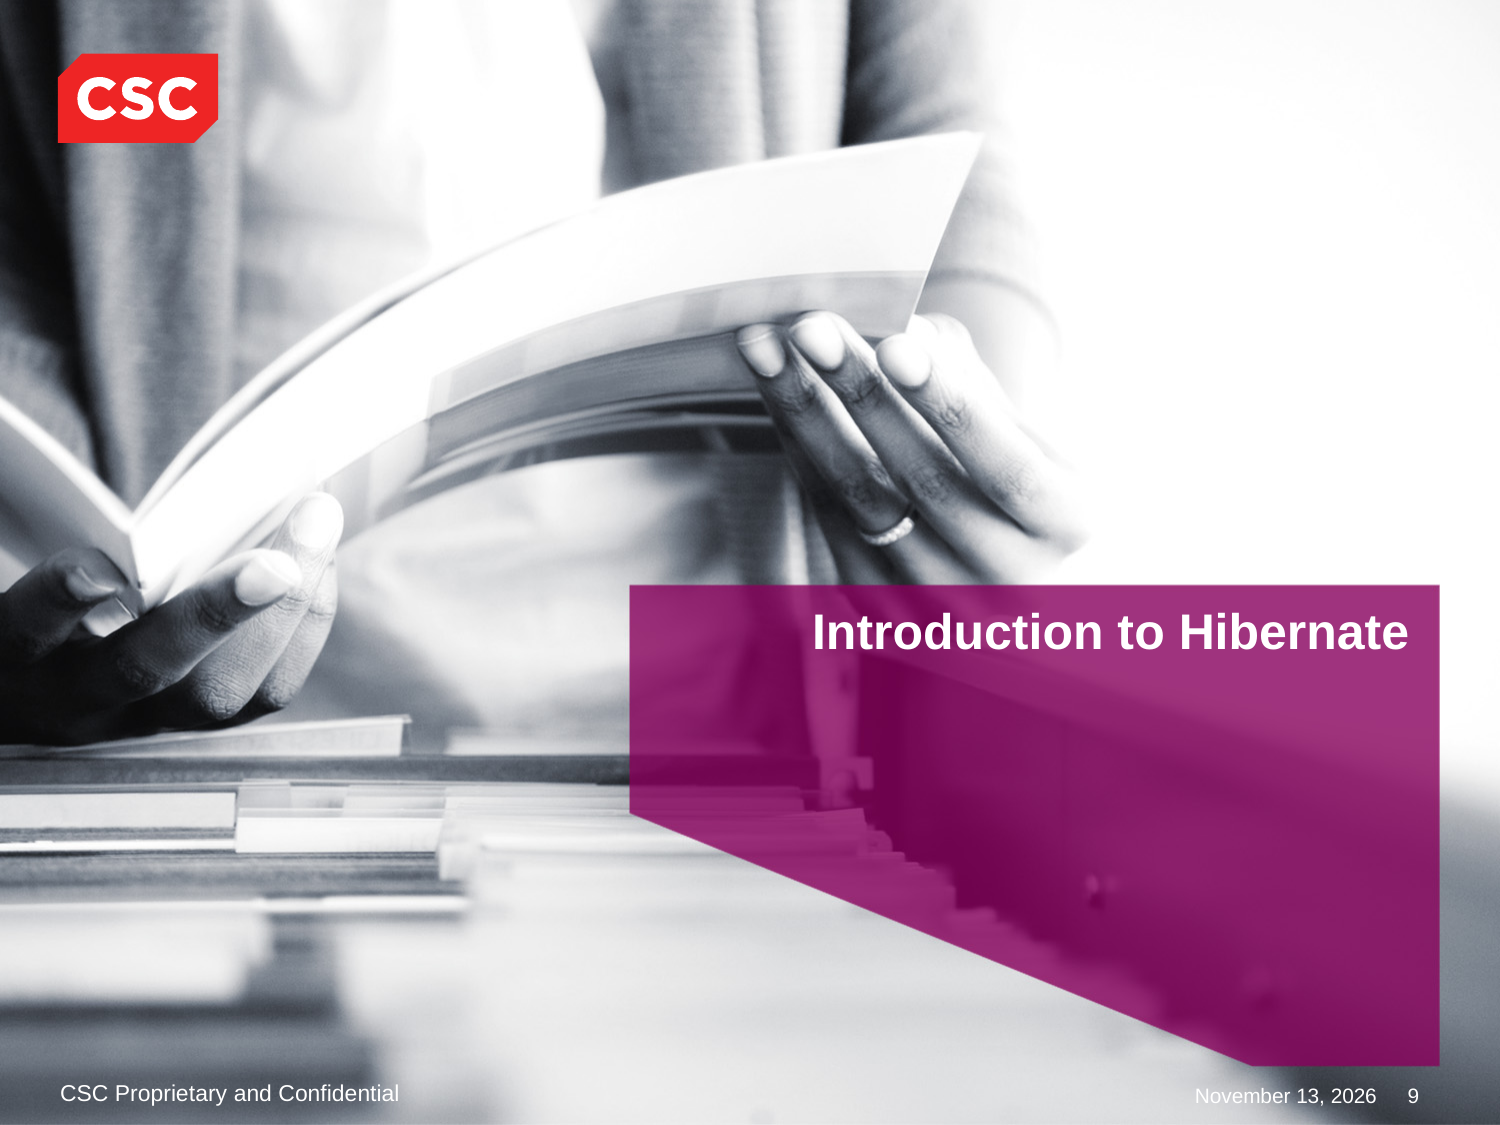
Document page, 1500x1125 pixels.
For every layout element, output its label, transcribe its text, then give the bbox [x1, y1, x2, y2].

title Introduction to Hibernate [658, 606, 1410, 726]
picture [0, 0, 1500, 1125]
